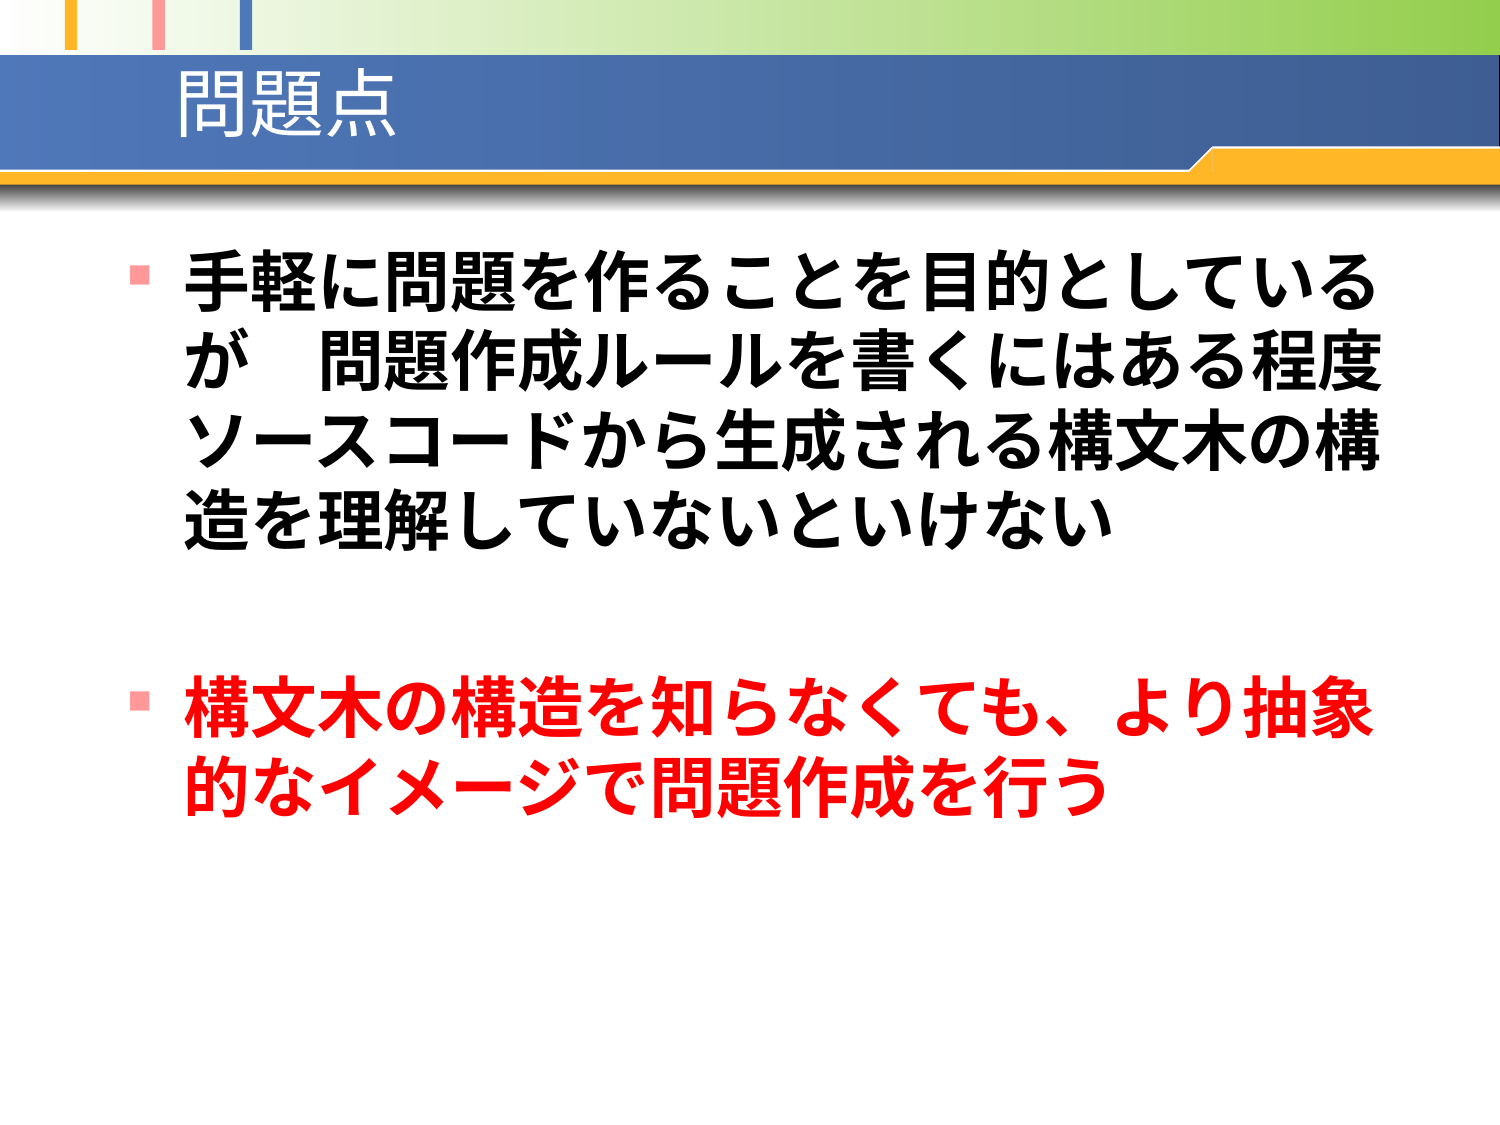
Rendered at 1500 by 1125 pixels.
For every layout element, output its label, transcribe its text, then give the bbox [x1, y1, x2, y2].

list 手軽に問題を作ることを目的としているが 問題作成ルールを書くにはある程度ソースコードから生成される構文木の構造を理解していないといけない 構文木の構造を知らなくても、より抽象的なイメージで問題作成を行う [111, 231, 1430, 1036]
title 問題点 [159, 54, 1341, 150]
